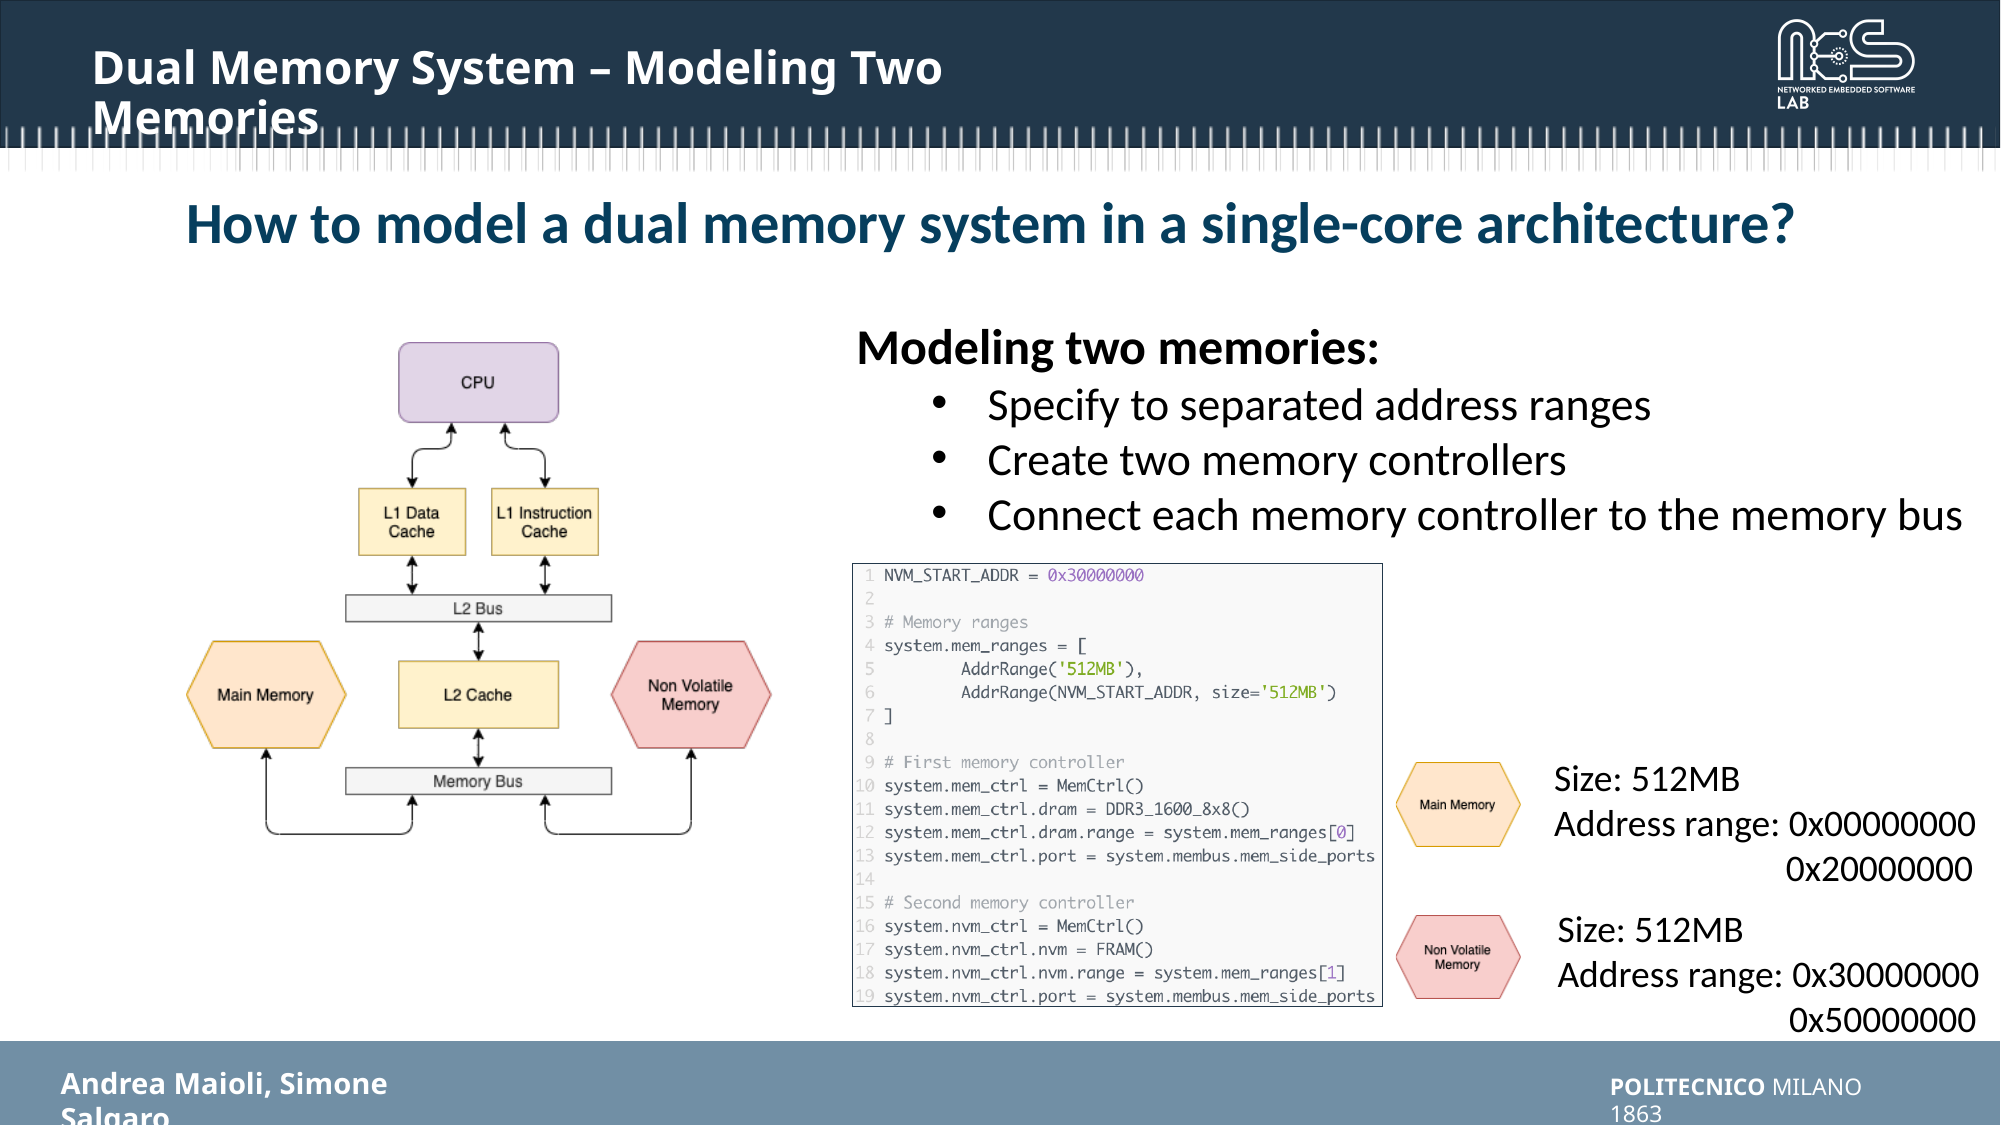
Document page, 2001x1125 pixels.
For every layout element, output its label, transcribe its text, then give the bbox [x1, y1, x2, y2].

text_box Size: 512MB Address range: 0x30000000 0x50000000 [1542, 897, 1995, 1048]
title Dual Memory System – Modeling Two Memories [76, 38, 1000, 93]
picture [1772, 16, 1919, 112]
picture [852, 563, 1383, 1007]
picture [1395, 762, 1521, 847]
picture [1395, 915, 1521, 999]
text_box Size: 512MB Address range: 0x00000000 0x20000000 [1539, 746, 1992, 896]
picture [186, 342, 773, 847]
text_box How to model a dual memory system in a single-core architecture? [171, 178, 1829, 323]
text_box Modeling two memories: Specify to separated address ranges Create two memory controllers Connect each memory controller to the memory bus [841, 307, 1989, 607]
